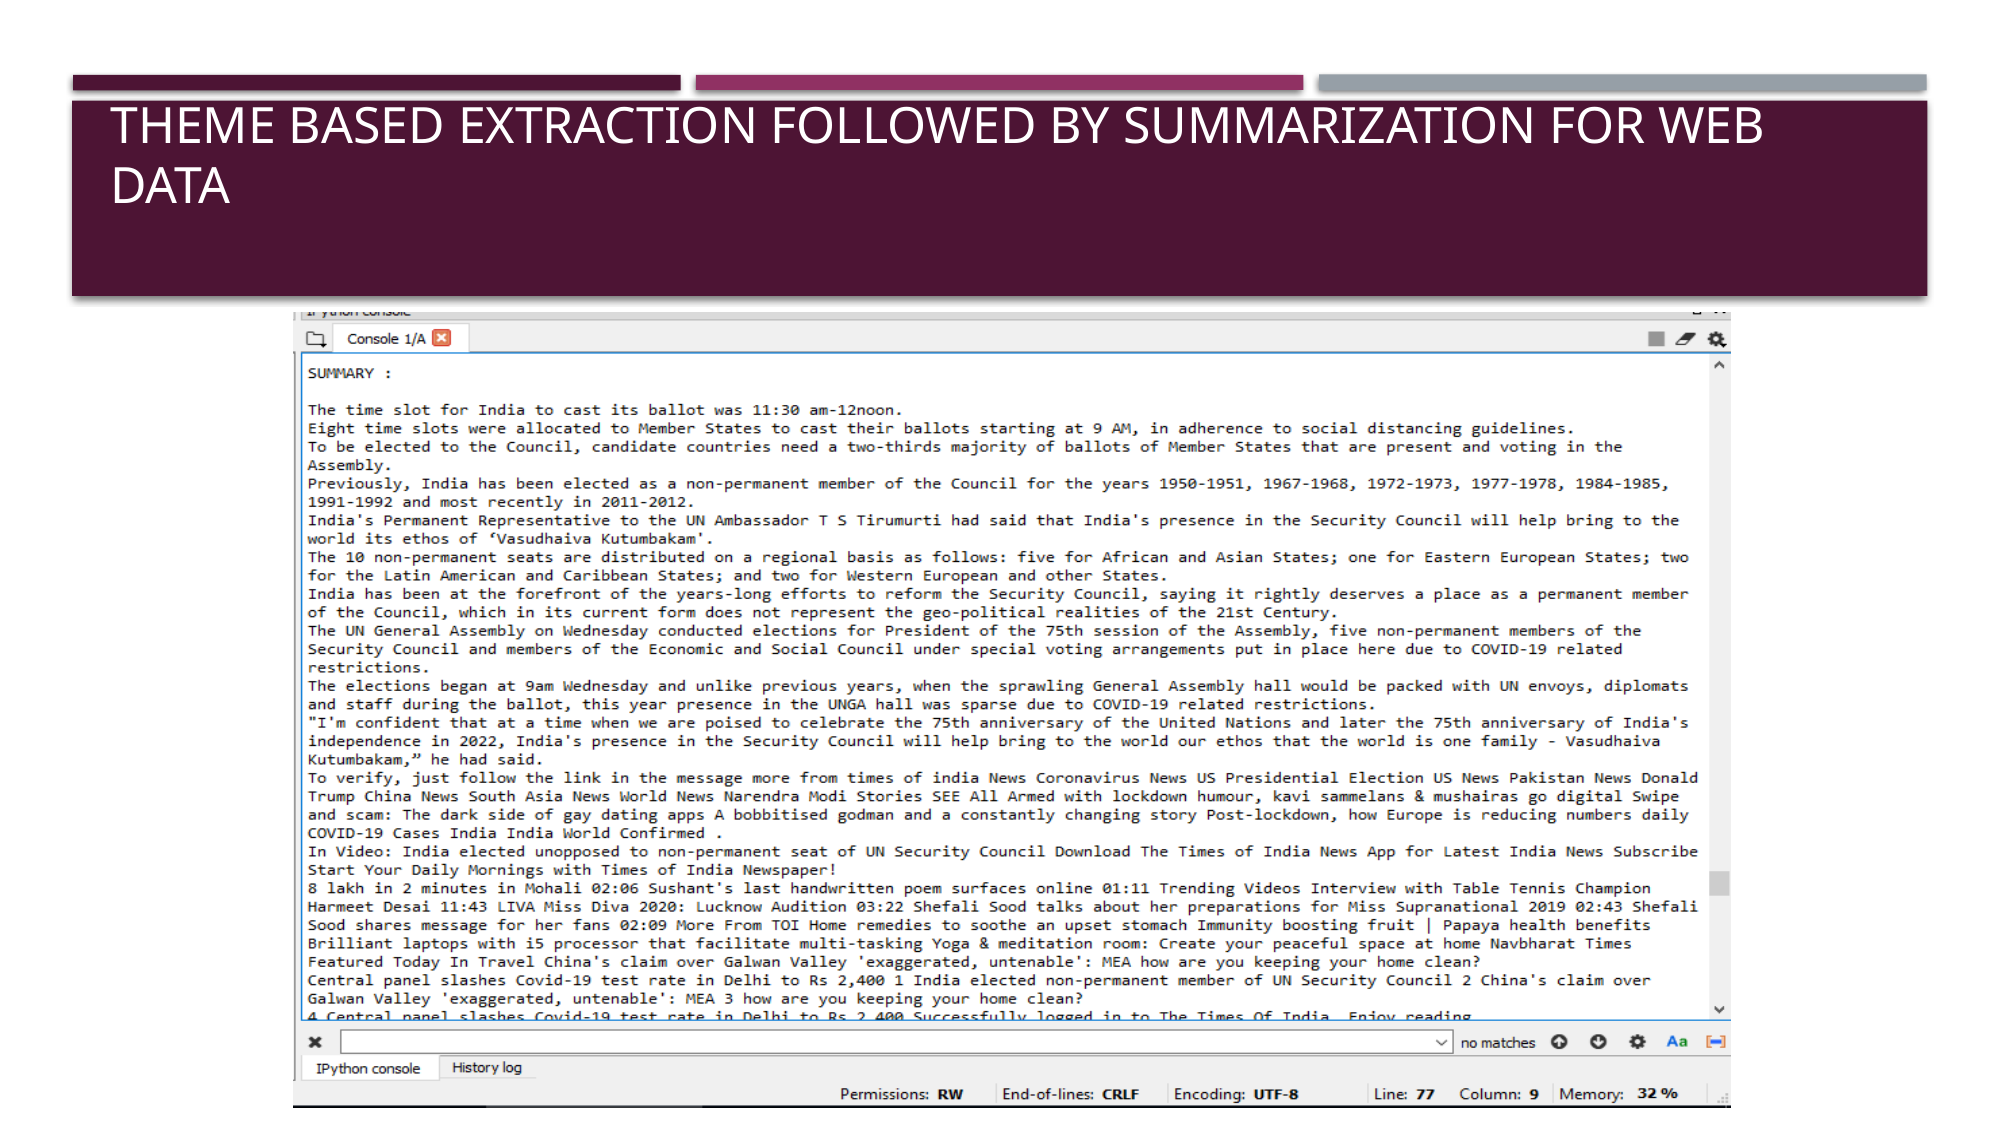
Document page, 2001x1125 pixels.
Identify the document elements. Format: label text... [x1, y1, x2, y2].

title THEME BASED EXTRACTION FOLLOWED BY SUMMARIZATION FOR web DATA [95, 115, 1905, 282]
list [292, 312, 1731, 1108]
